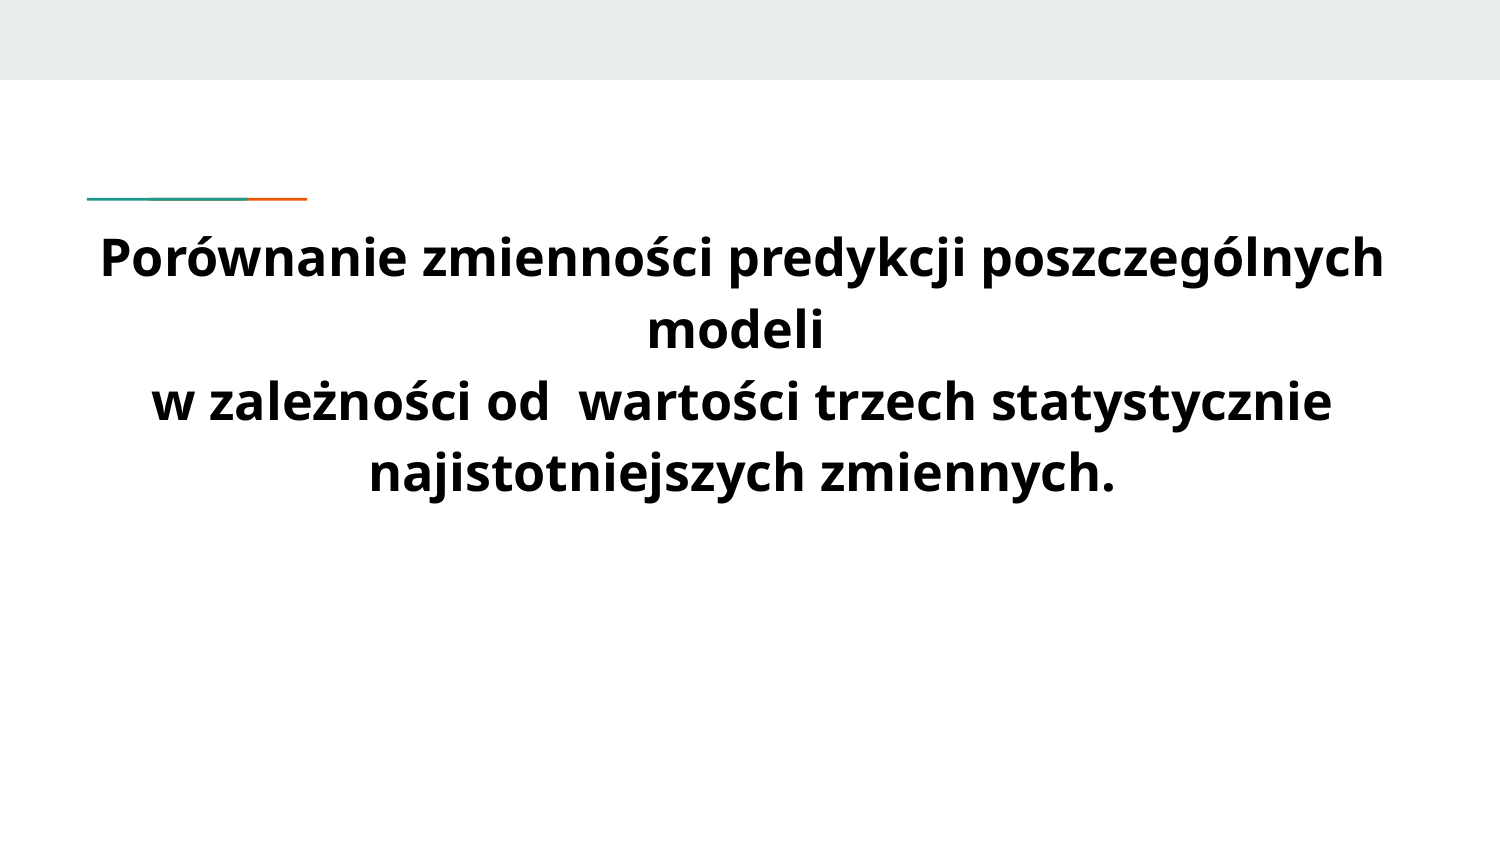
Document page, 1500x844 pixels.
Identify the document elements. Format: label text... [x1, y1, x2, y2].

list Porównanie zmienności predykcji poszczególnych modeli w zależności od wartości trzech statystycznie najistotniejszych zmiennych. [43, 200, 1442, 761]
